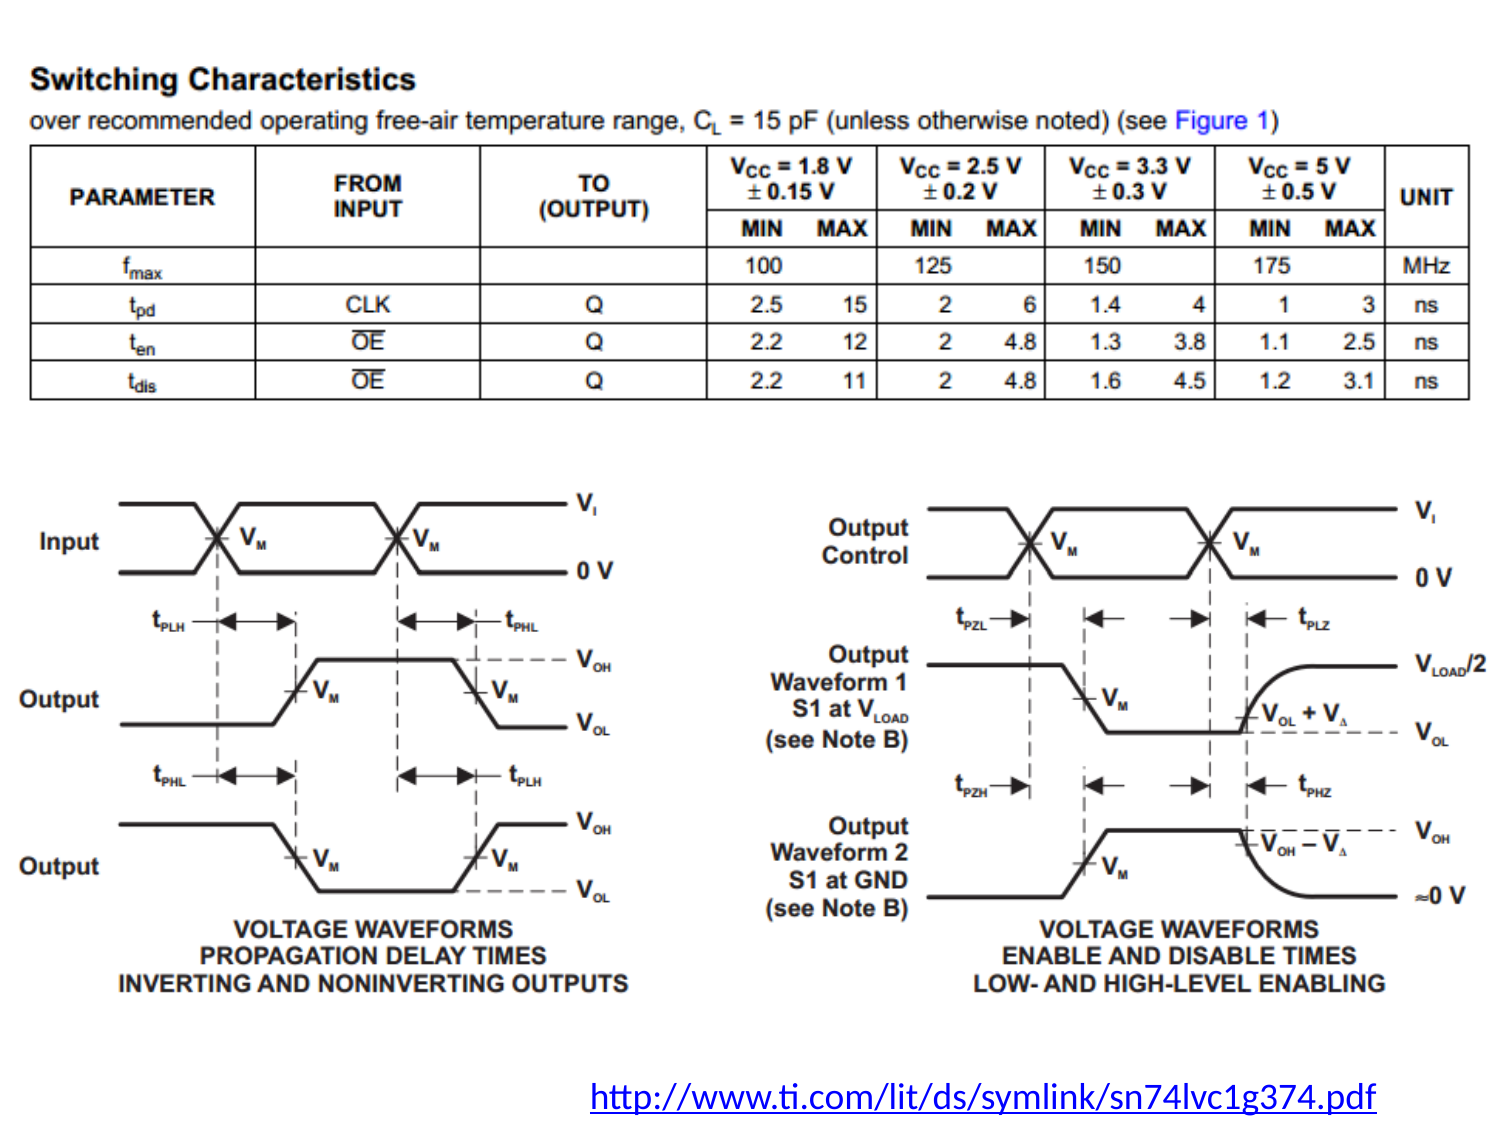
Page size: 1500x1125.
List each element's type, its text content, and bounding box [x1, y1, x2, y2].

picture [0, 49, 1480, 415]
picture [0, 468, 1500, 1015]
text_box http://www.ti.com/lit/ds/symlink/sn74lvc1g374.pdf [575, 1064, 1500, 1125]
